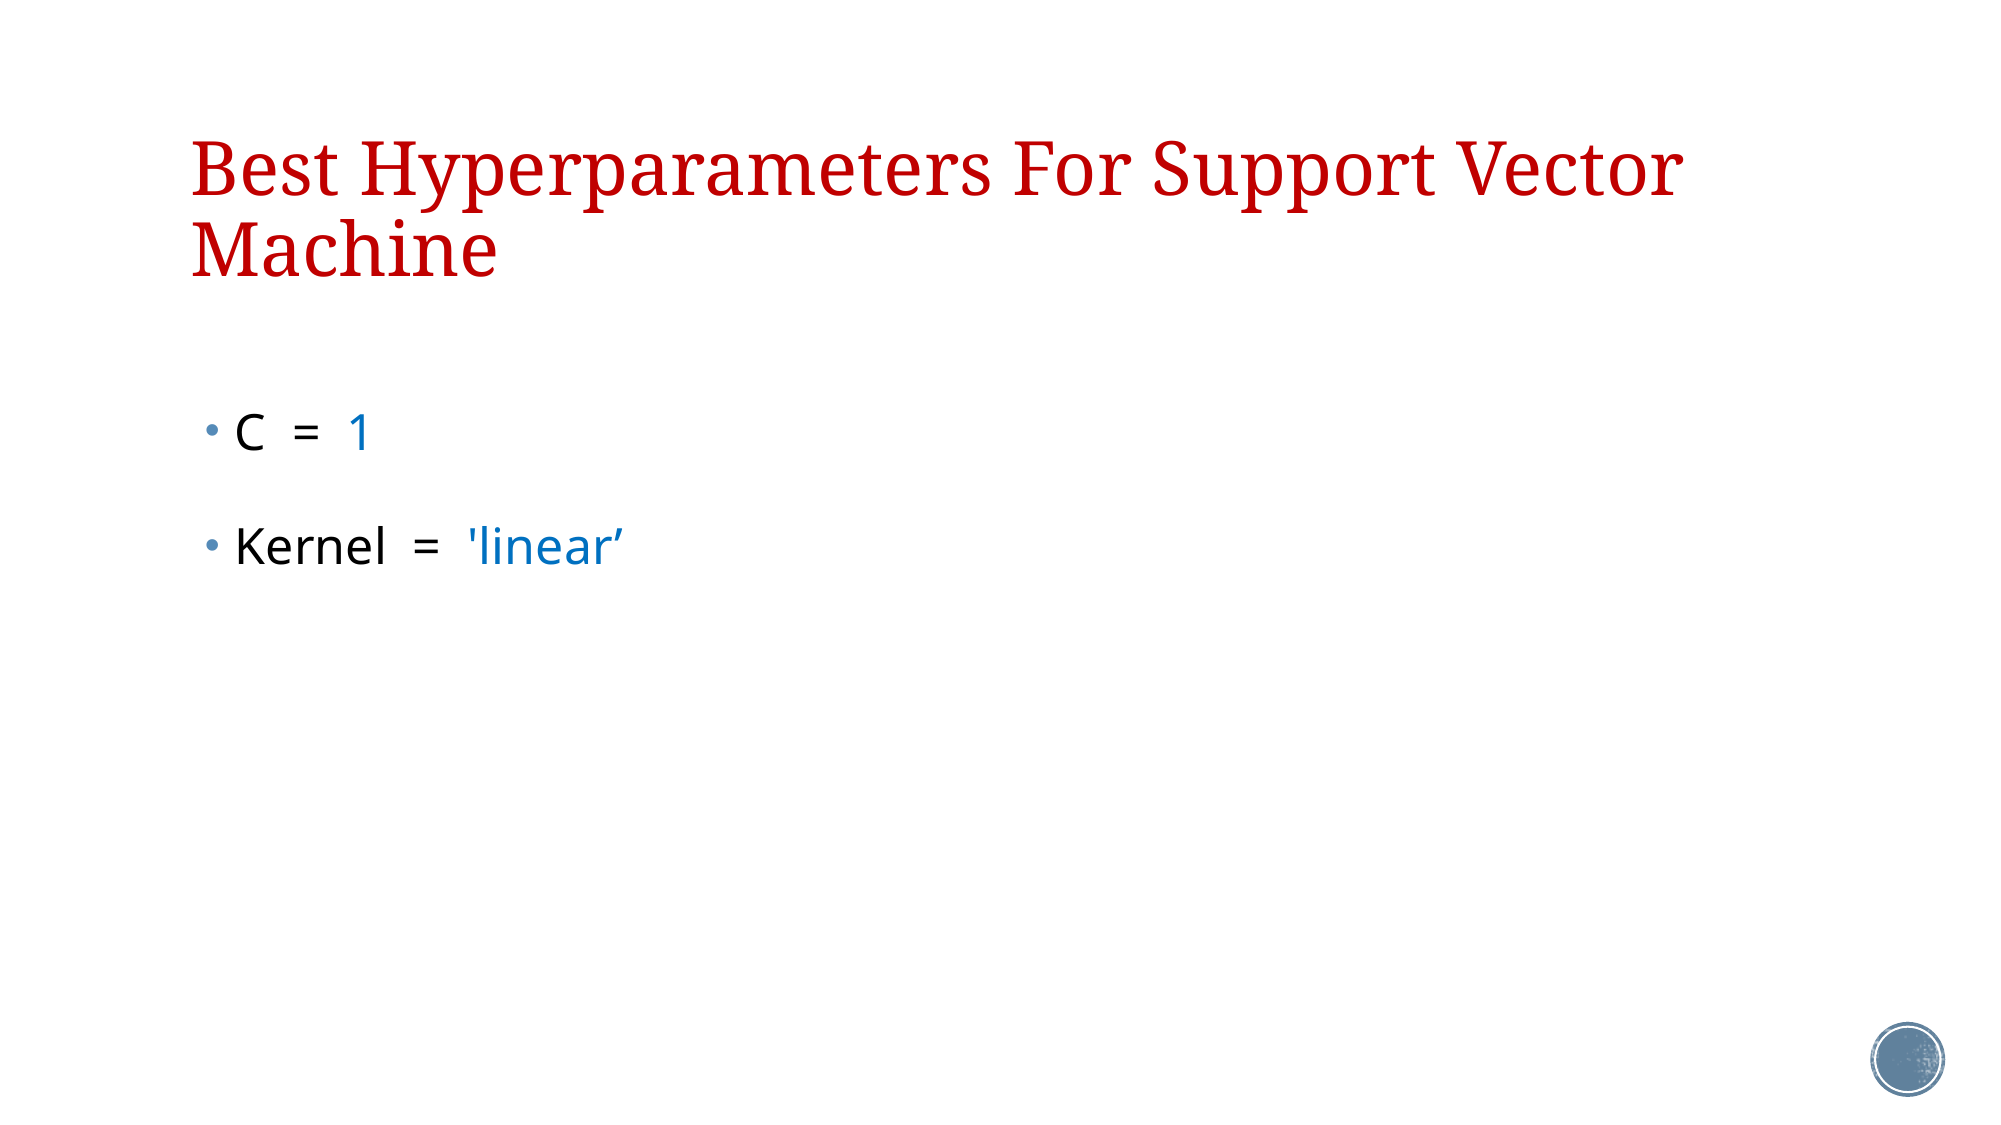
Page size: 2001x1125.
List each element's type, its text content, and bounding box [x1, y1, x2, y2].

list C = 1 Kernel = 'linear’ [189, 362, 1863, 1012]
title Best Hyperparameters For Support Vector Machine [175, 79, 1881, 344]
